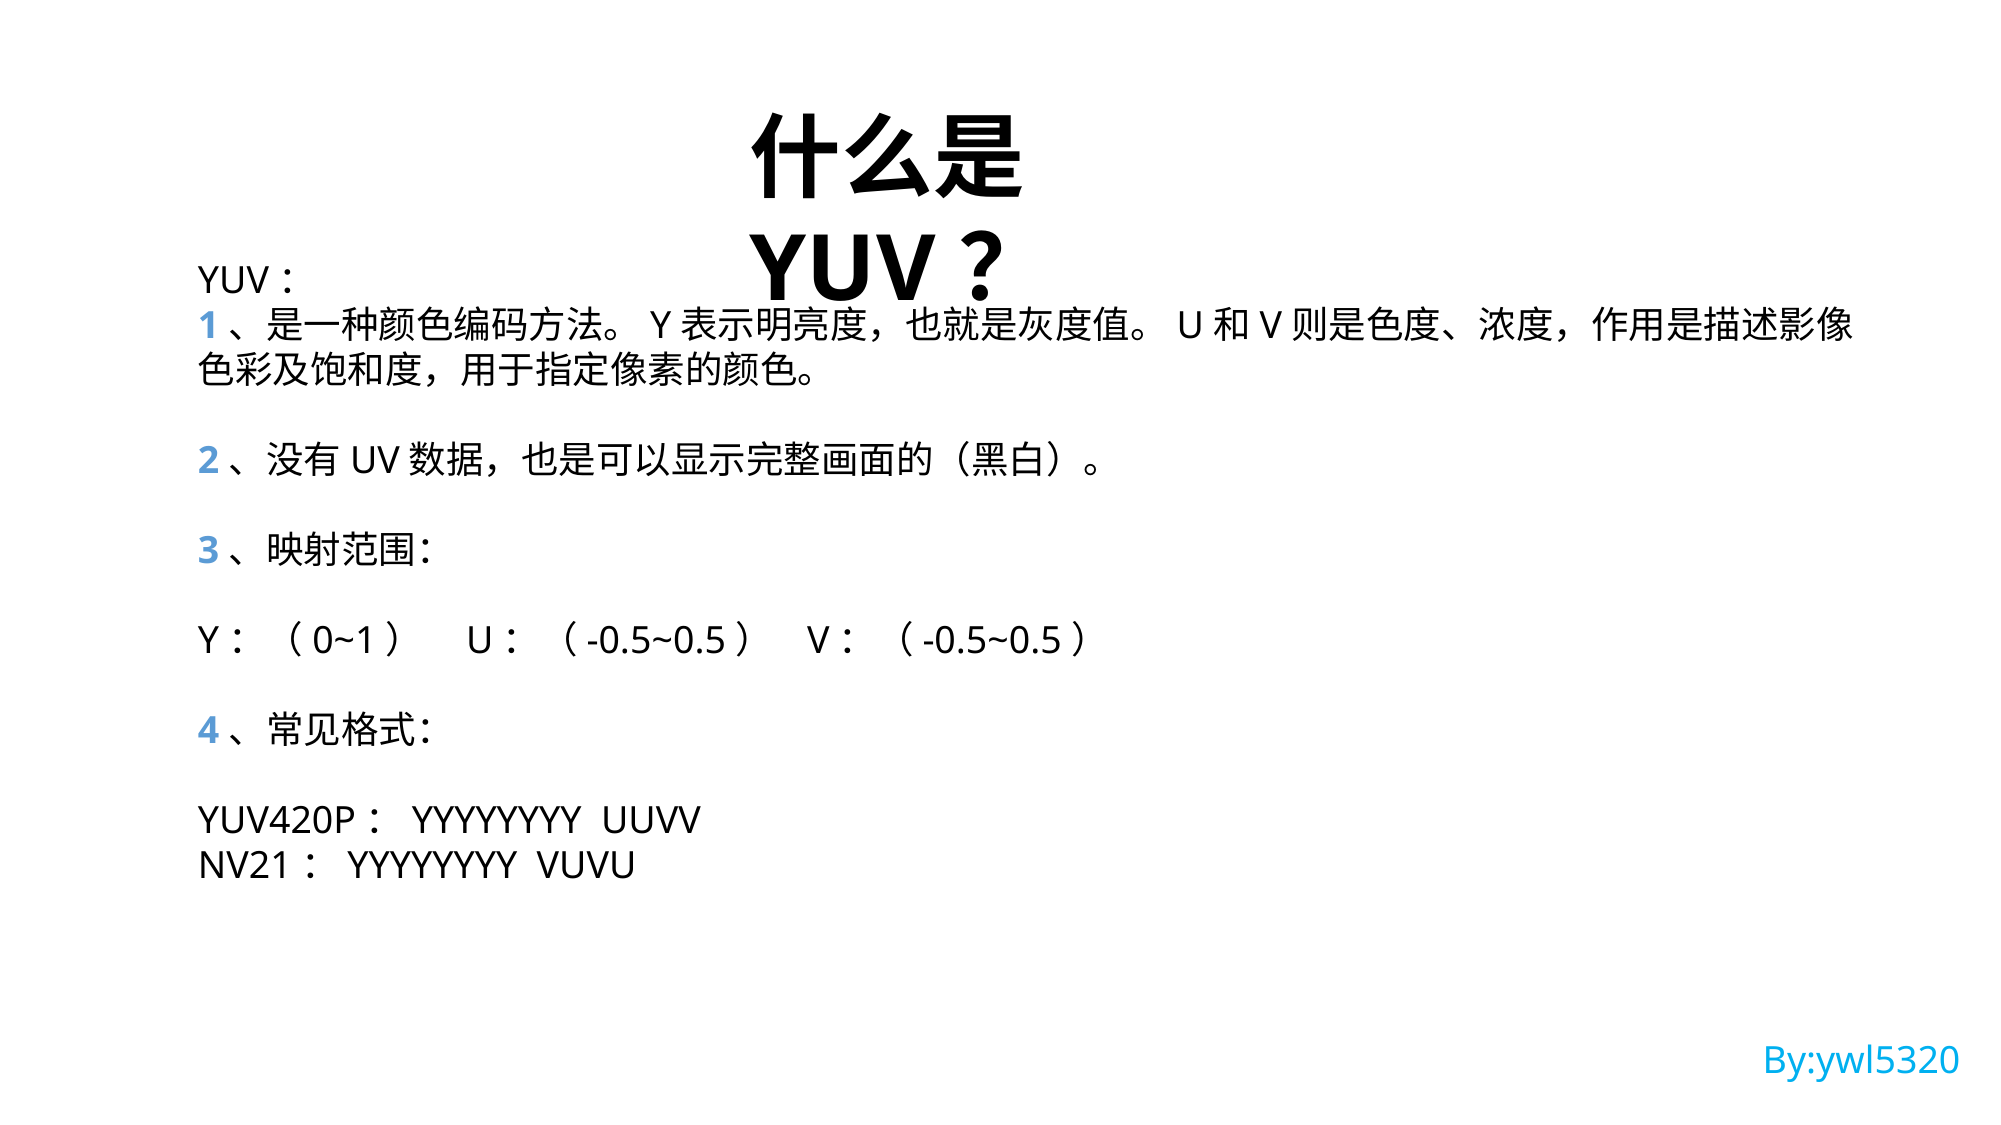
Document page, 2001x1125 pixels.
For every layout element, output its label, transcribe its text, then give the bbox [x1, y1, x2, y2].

text_box 什么是YUV？ [735, 91, 1265, 248]
text_box By:ywl5320 [1747, 1028, 1976, 1088]
text_box YUV： 1、是一种颜色编码方法。Y表示明亮度，也就是灰度值。U和V则是色度、浓度，作用是描述影像 色彩及饱和度，用于指定像素的颜色。 2、没有UV数据，也是可以显示完整画面的（黑白）。 3、映射范围： Y：（0~1） U：（-0.5~0.5） V：（-0.5~0.5） 4、常见格式： YUV420P：YYYYYYYY UUVV NV21：YYYYYYYY VUVU [183, 248, 1869, 939]
